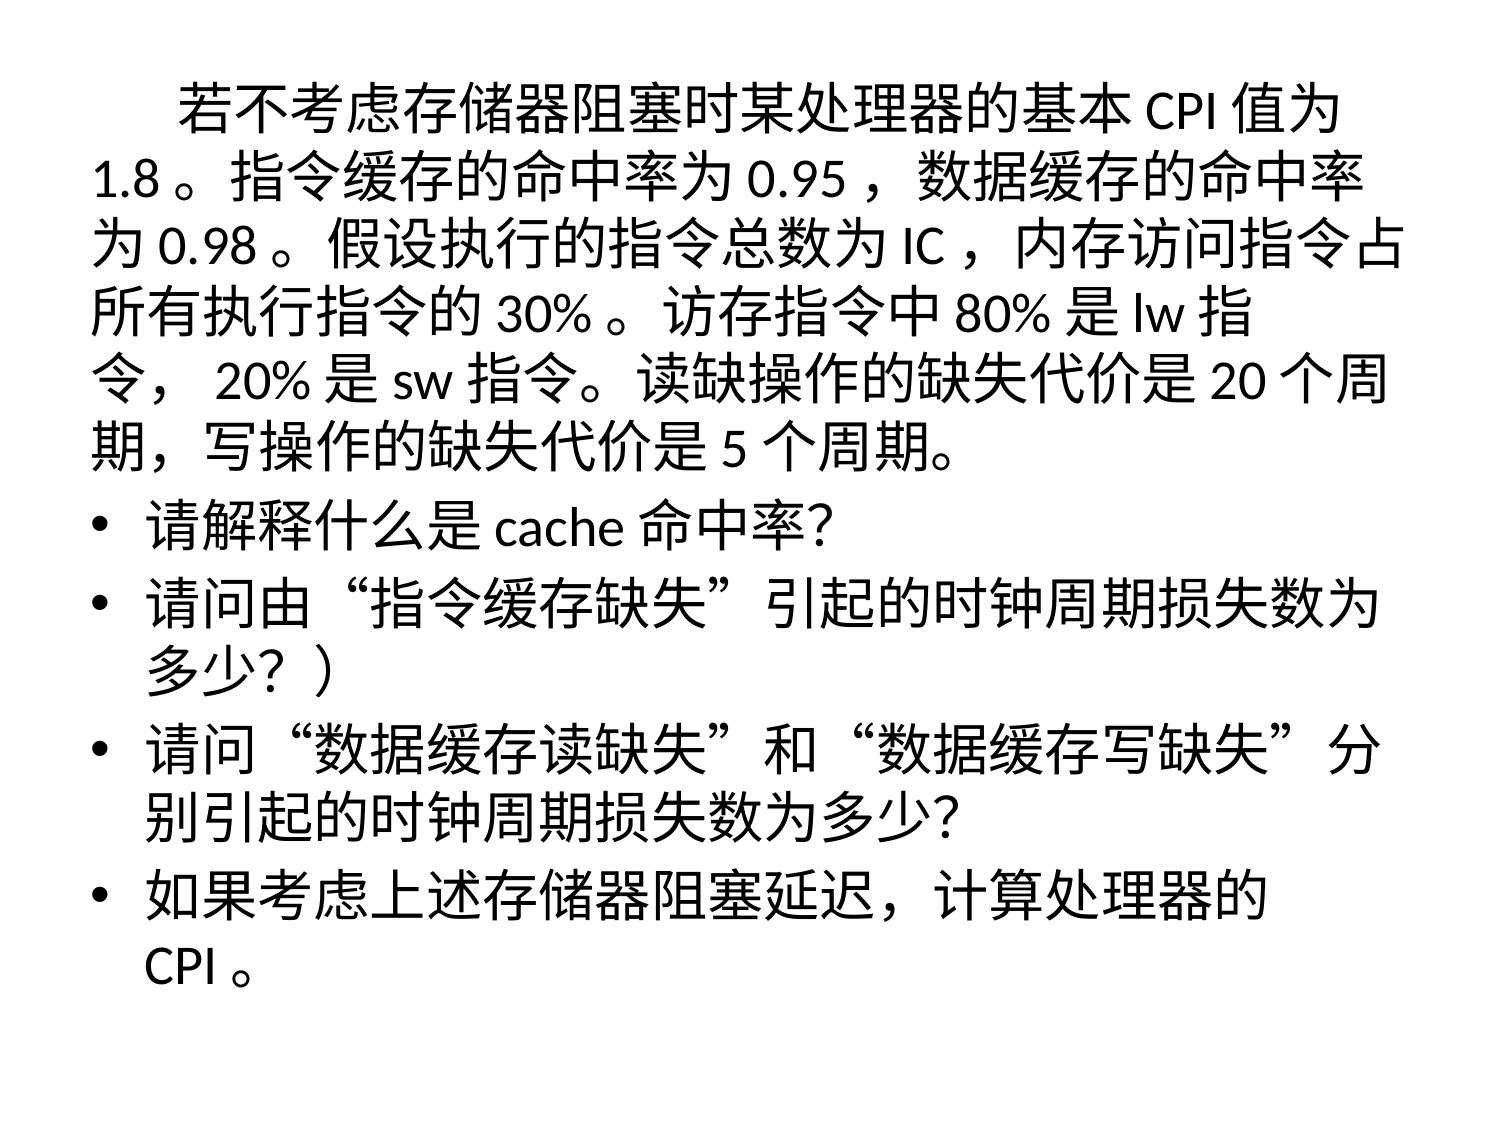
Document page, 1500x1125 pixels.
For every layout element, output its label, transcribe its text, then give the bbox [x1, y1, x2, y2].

list 若不考虑存储器阻塞时某处理器的基本CPI值为1.8。指令缓存的命中率为0.95，数据缓存的命中率为0.98。假设执行的指令总数为IC，内存访问指令占所有执行指令的30%。访存指令中80%是lw指令，20%是sw指令。读缺操作的缺失代价是20个周期，写操作的缺失代价是5个周期。 请解释什么是cache命中率？ 请问由“指令缓存缺失”引起的时钟周期损失数为多少？） 请问“数据缓存读缺失”和“数据缓存写缺失”分别引起的时钟周期损失数为多少？ 如果考虑上述存储器阻塞延迟，计算处理器的CPI。 [75, 66, 1425, 1005]
